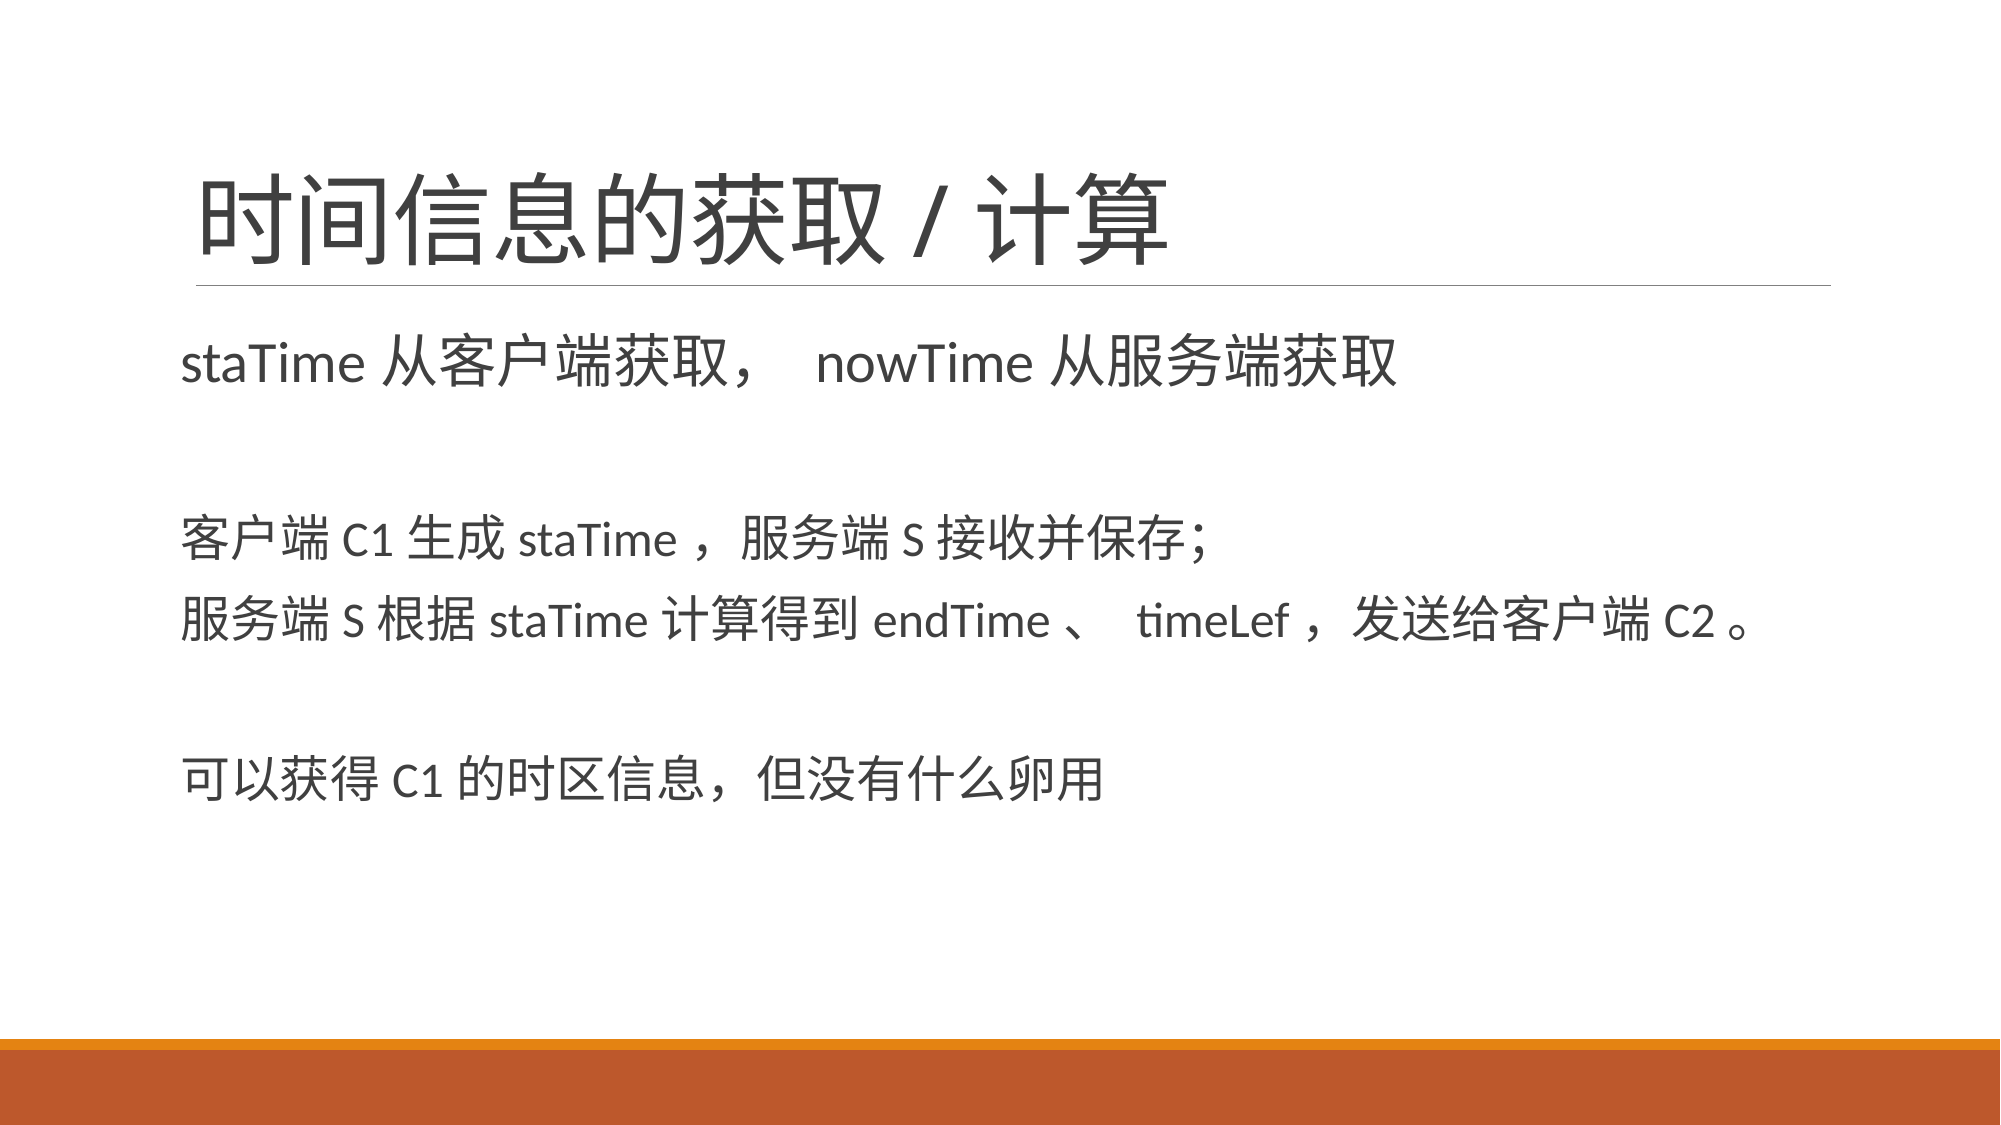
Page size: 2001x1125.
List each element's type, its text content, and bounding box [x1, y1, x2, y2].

list staTime从客户端获取， nowTime从服务端获取 客户端C1生成staTime，服务端S接收并保存； 服务端S根据staTime计算得到endTime、 timeLef，发送给客户端C2。 可以获得C1的时区信息，但没有什么卵用 [180, 302, 1830, 1042]
title 时间信息的获取/计算 [180, 47, 1830, 285]
